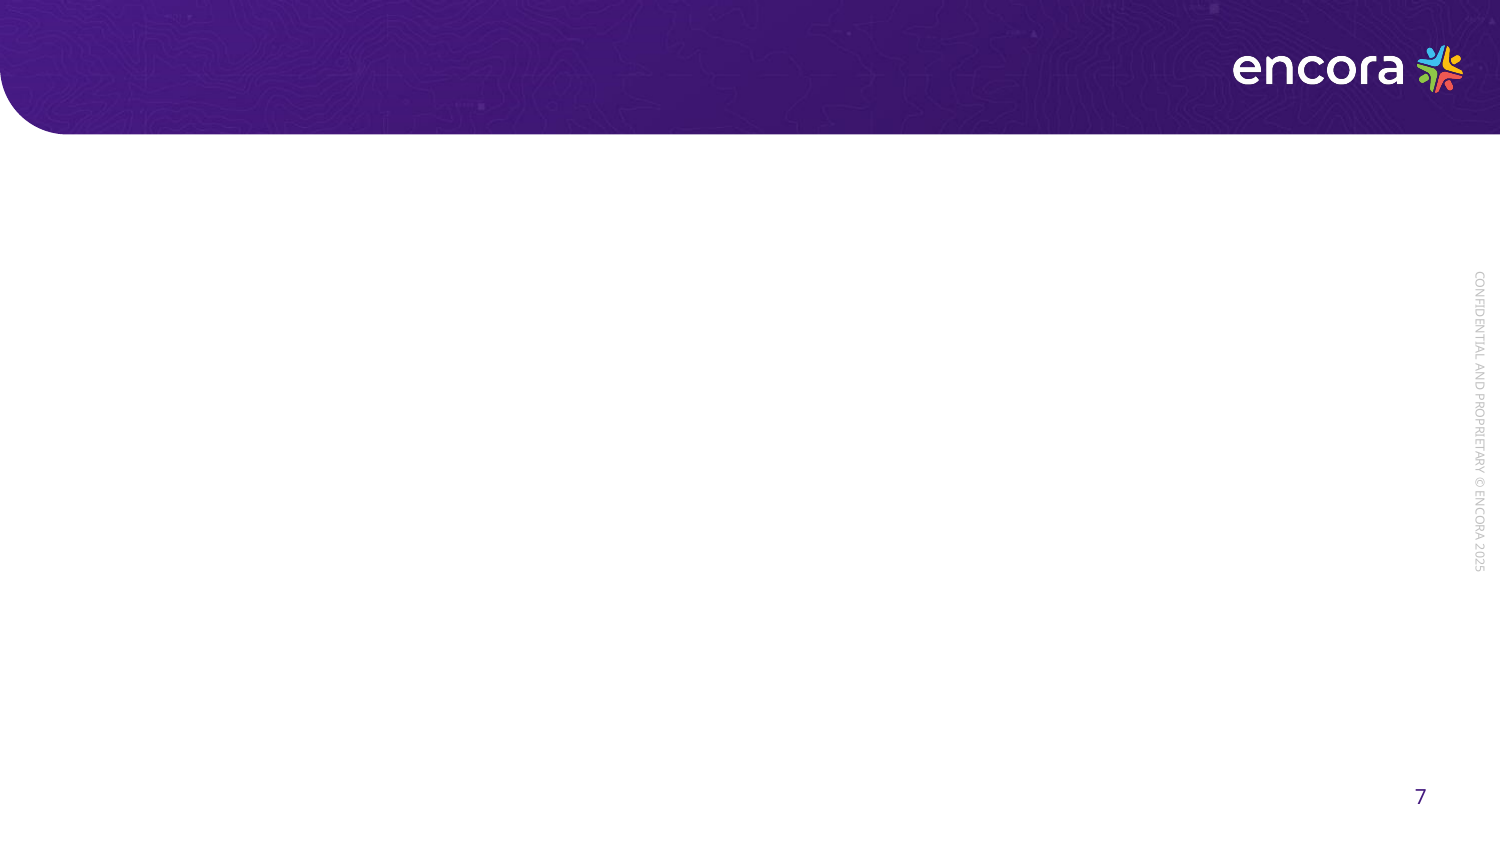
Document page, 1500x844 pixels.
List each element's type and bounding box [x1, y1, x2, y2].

picture [0, 0, 1500, 135]
